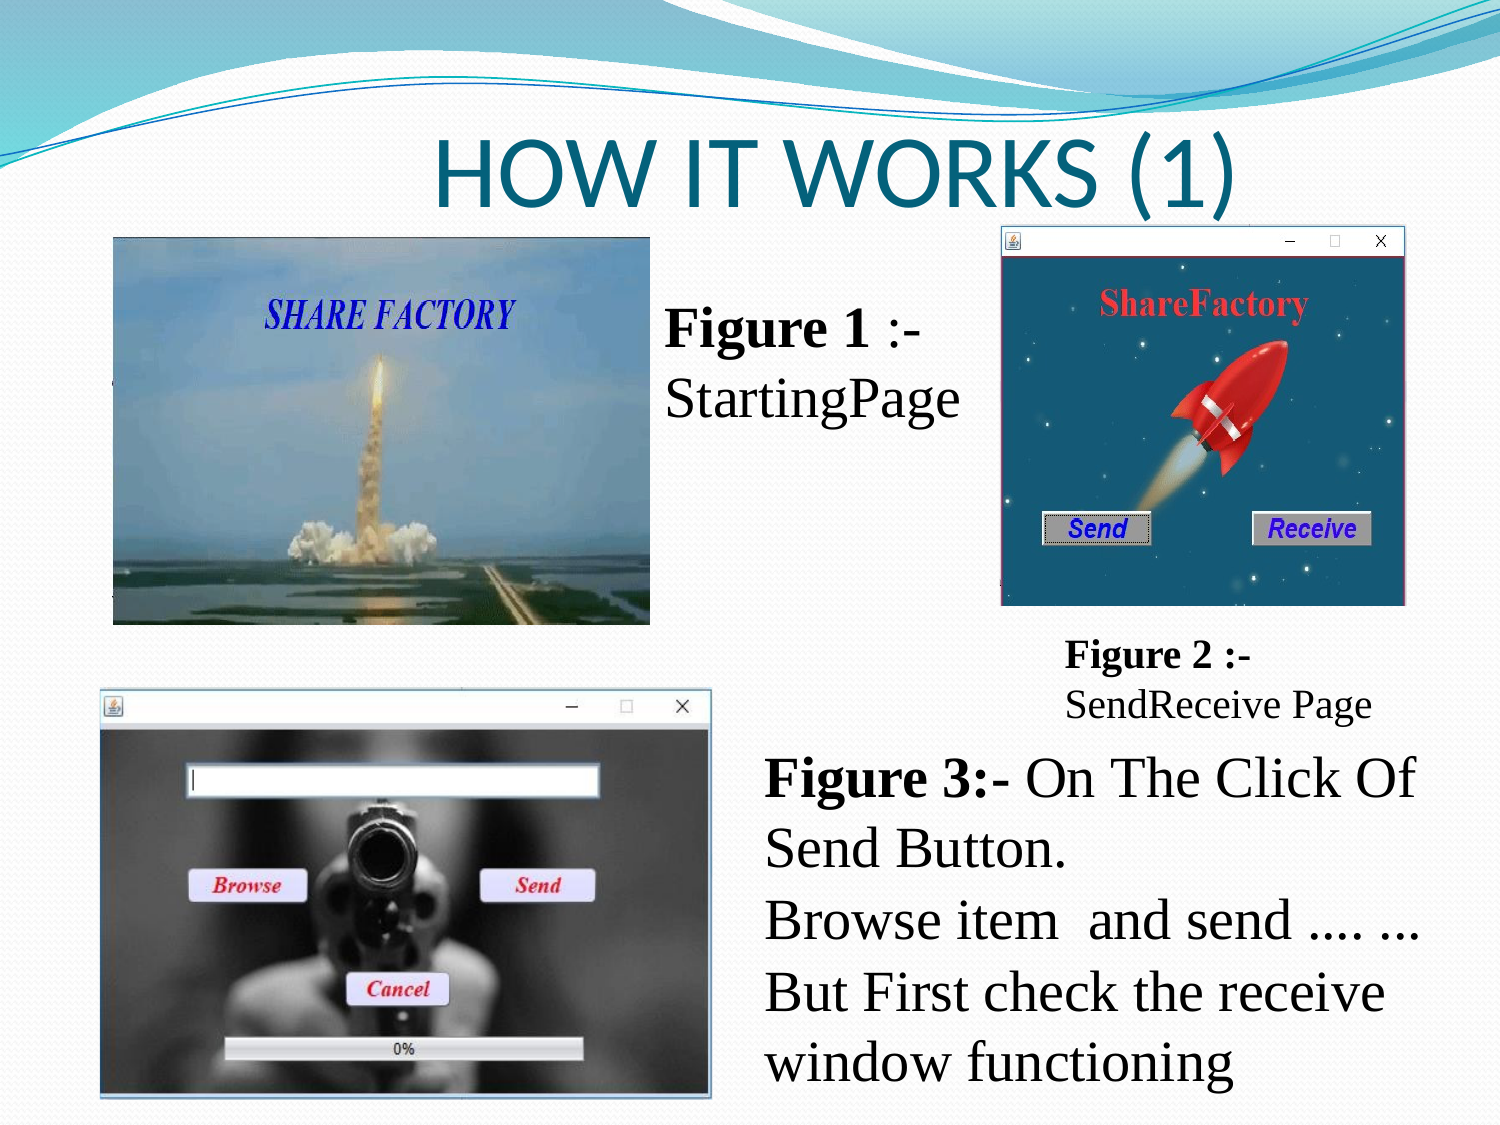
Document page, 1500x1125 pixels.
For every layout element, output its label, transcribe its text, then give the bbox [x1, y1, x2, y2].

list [112, 237, 651, 626]
text_box Figure 1 :- StartingPage [662, 287, 988, 430]
text_box Figure 3:- On The Click Of Send Button. Browse item and send .... ... But First check the receive window functioning [762, 737, 1450, 1094]
text_box Figure 2 :- SendReceive Page [1062, 624, 1425, 728]
text_box [999, 224, 1407, 606]
text_box [99, 687, 713, 1100]
title HOW IT WORKS (1) [62, 74, 1413, 229]
